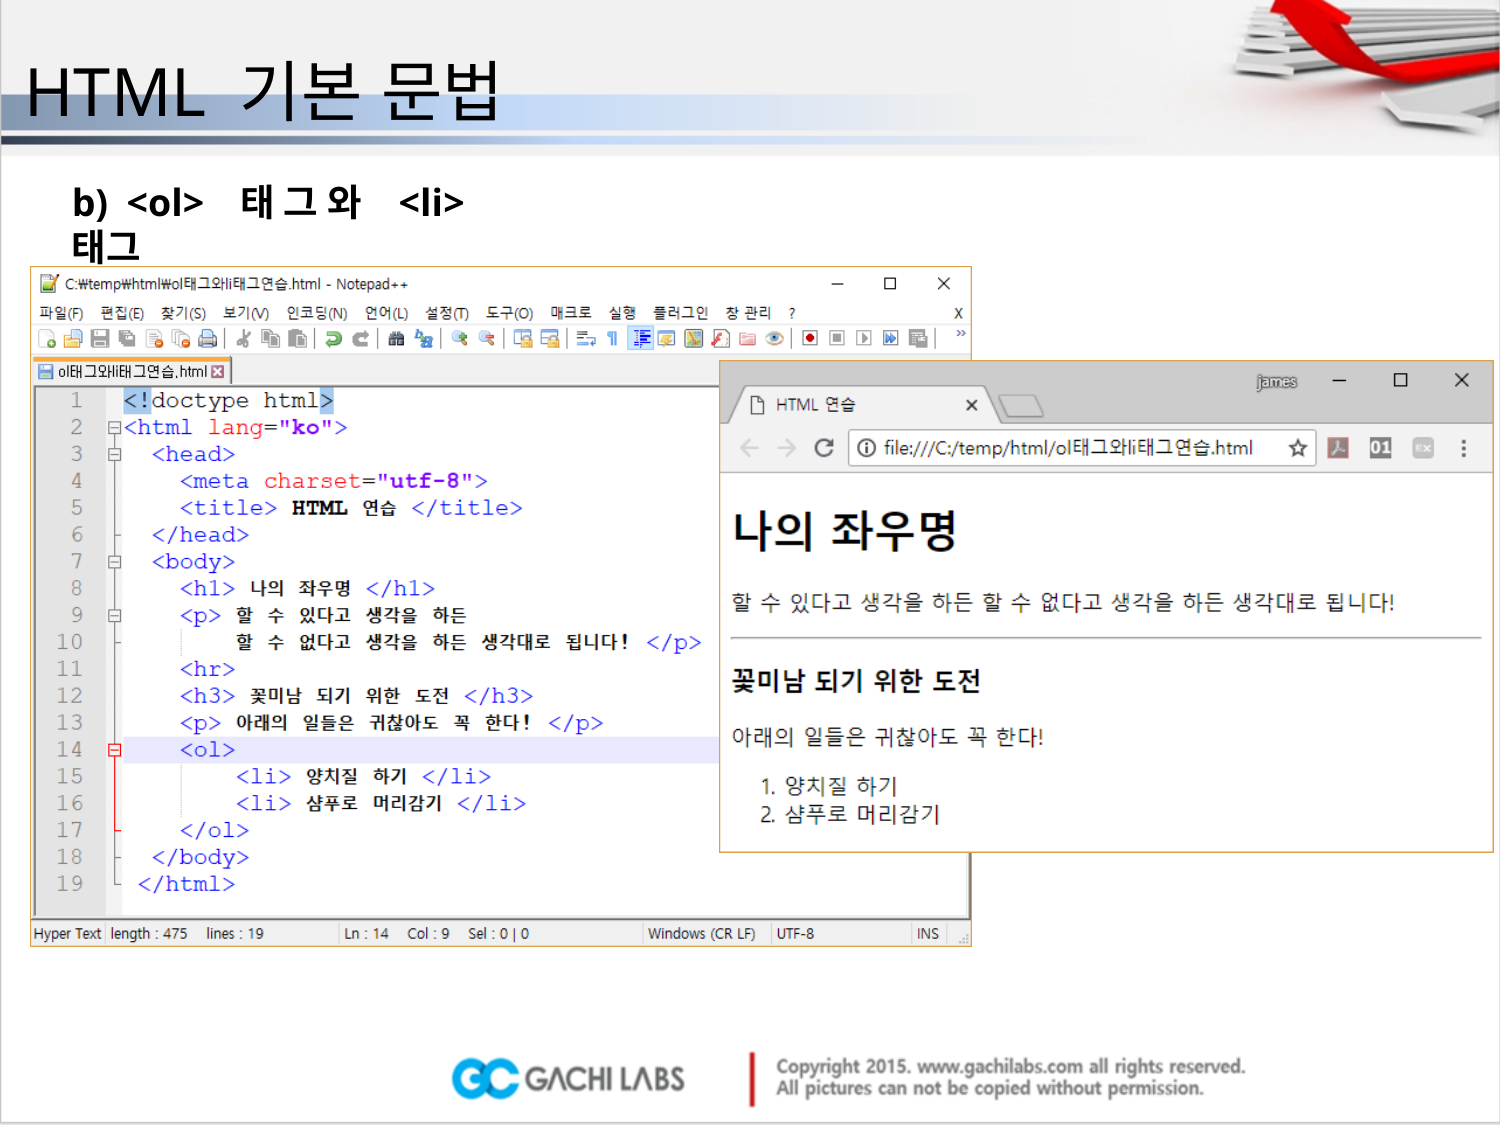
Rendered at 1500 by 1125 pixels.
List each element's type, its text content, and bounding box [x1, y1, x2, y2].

text_box b) <ol> 태그와 <li> 태그 [57, 171, 480, 232]
text_box HTML 기본 문법 [18, 44, 1107, 136]
picture [0, 0, 1500, 1125]
